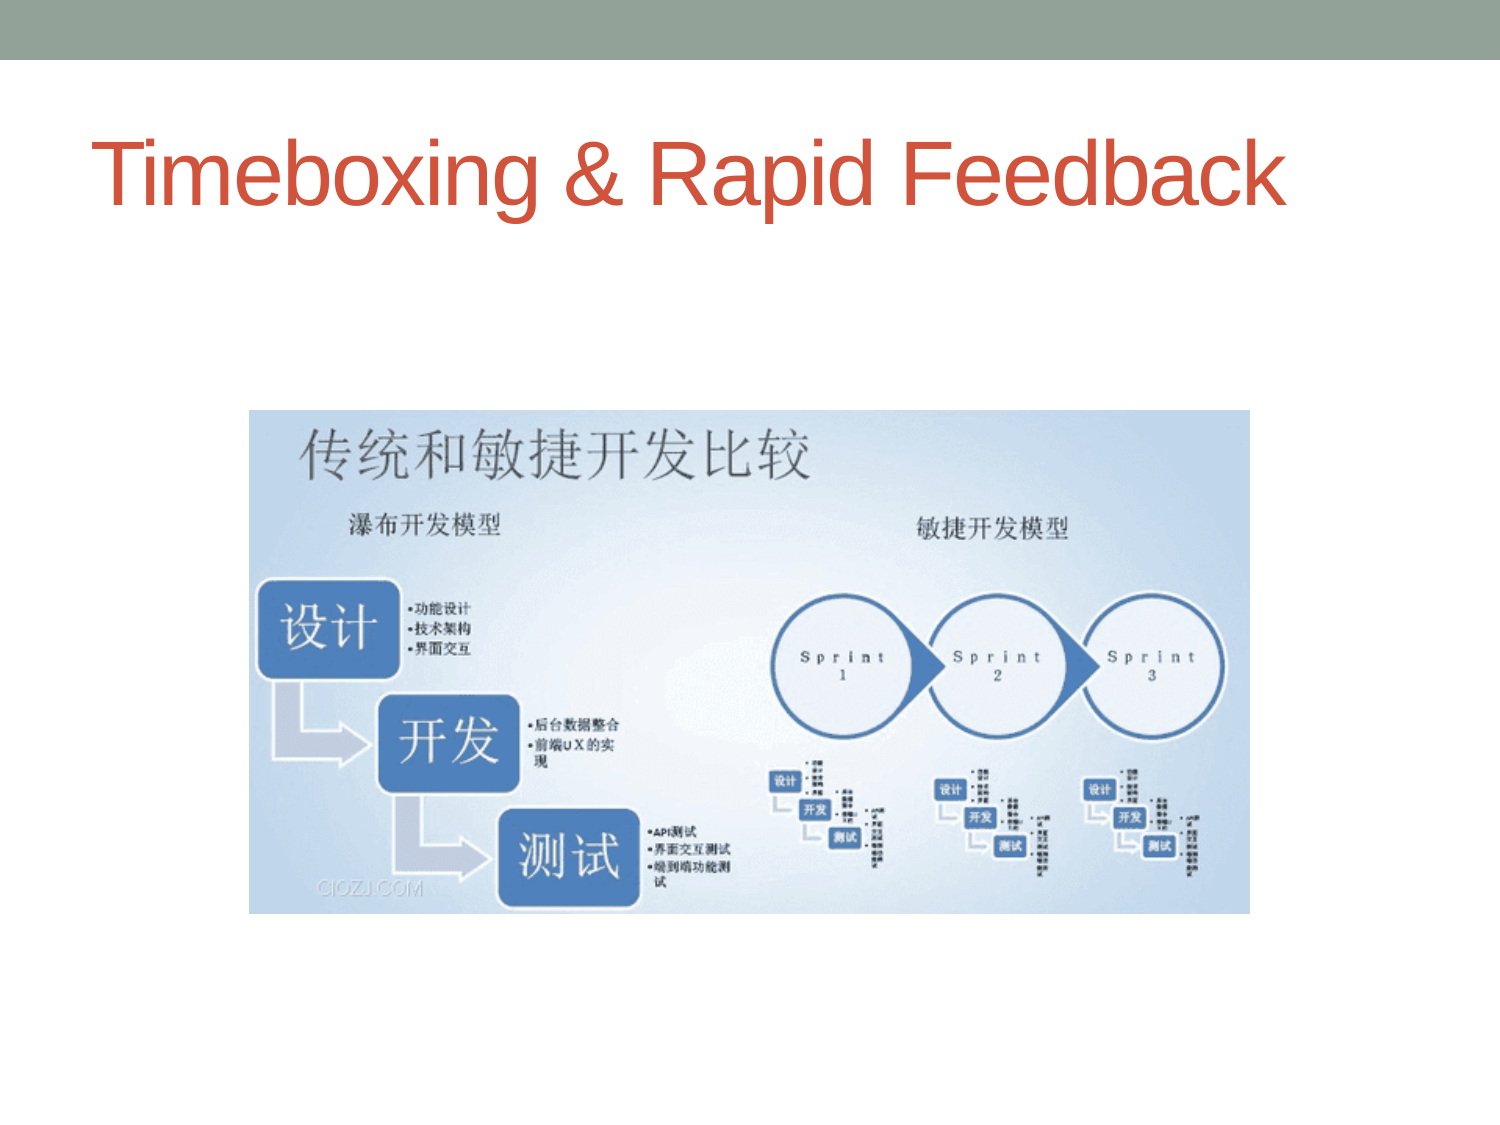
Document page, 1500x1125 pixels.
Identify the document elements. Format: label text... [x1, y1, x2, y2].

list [249, 410, 1251, 915]
title Timeboxing & Rapid Feedback [75, 87, 1425, 250]
